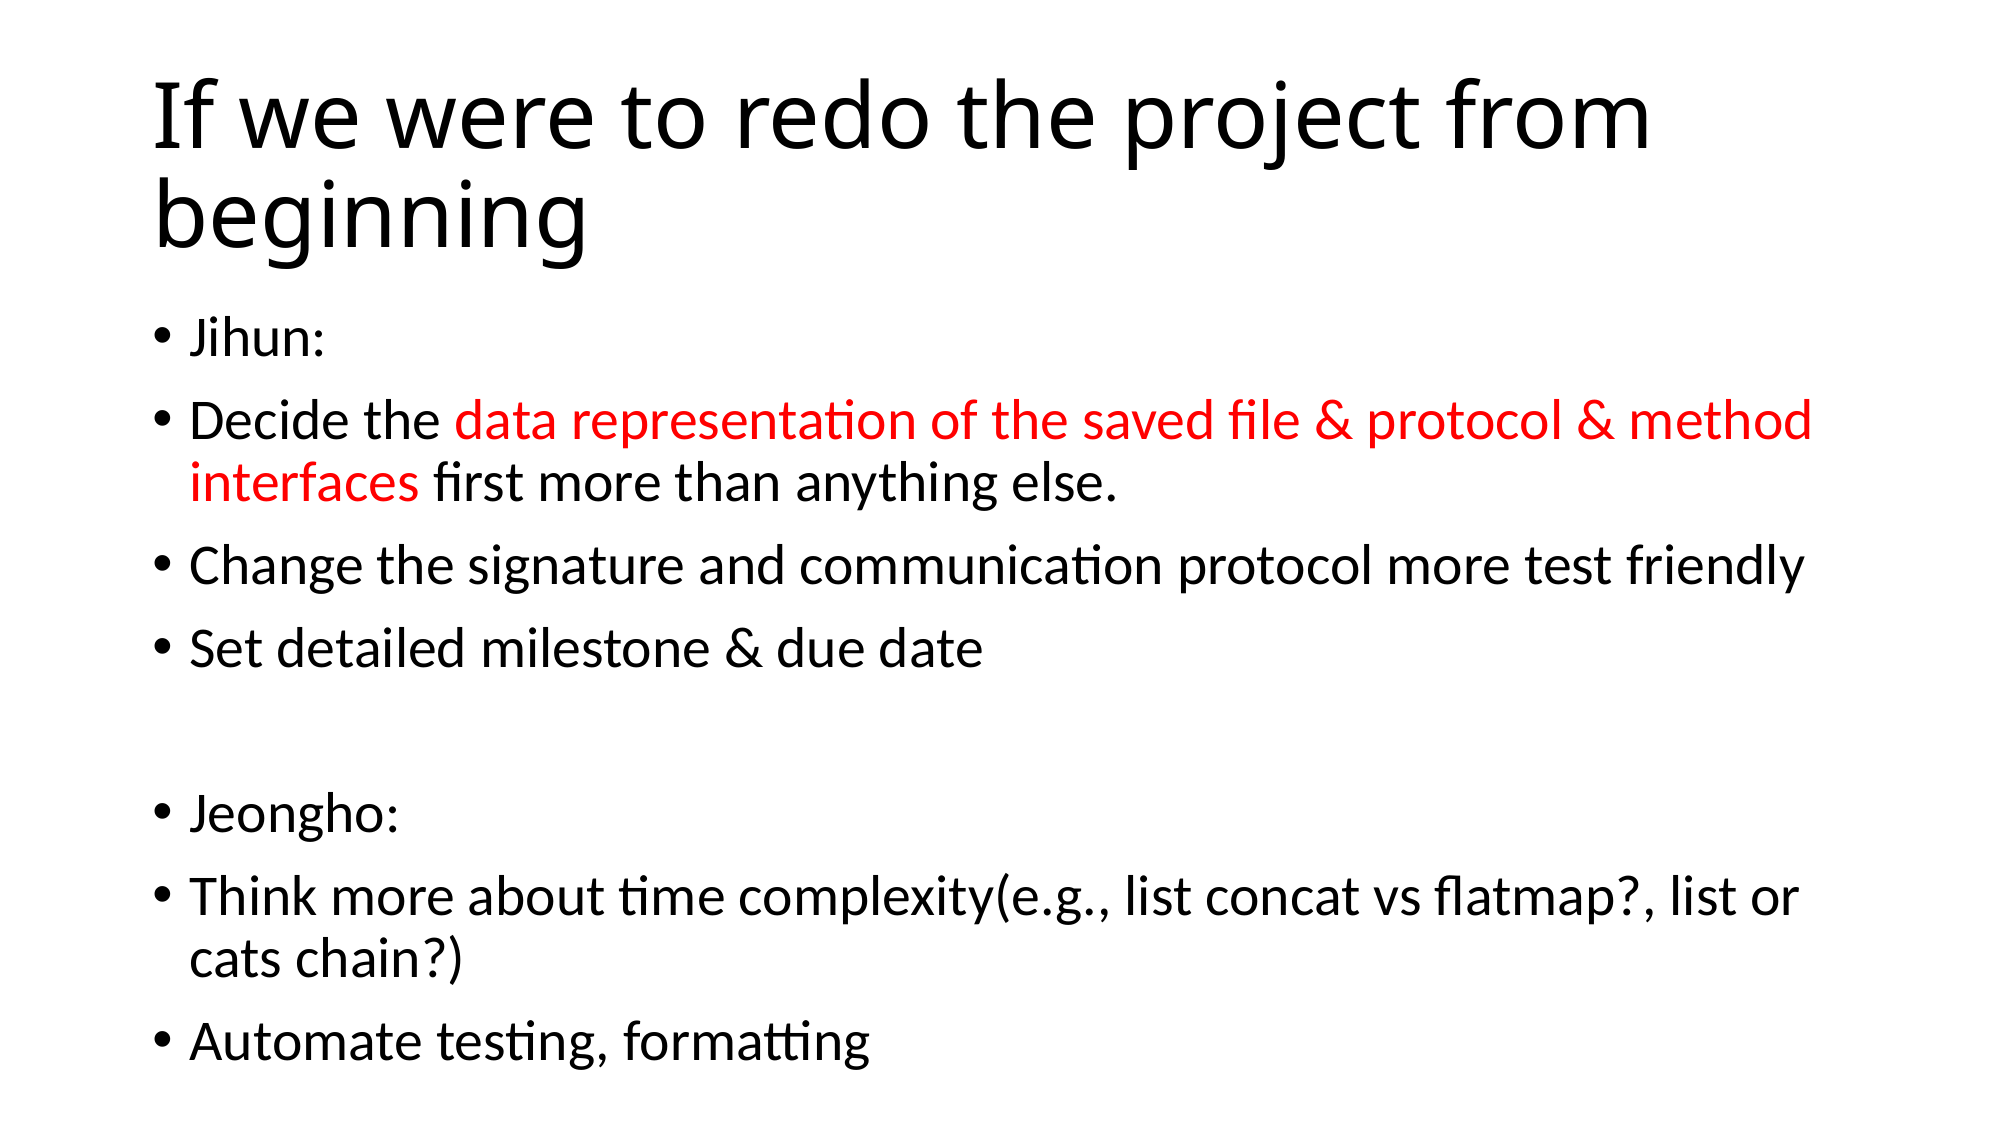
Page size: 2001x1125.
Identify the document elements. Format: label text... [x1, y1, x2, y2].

title If we were to redo the project from beginning [137, 59, 1863, 278]
list Jihun: Decide the data representation of the saved file & protocol & method interfaces first more than anything else. Change the signature and communication protocol more test friendly Set detailed milestone & due date Jeongho: Think more about time complexity(e.g., list concat vs flatmap?, list or cats chain?) Automate testing, formatting [137, 299, 1863, 1083]
